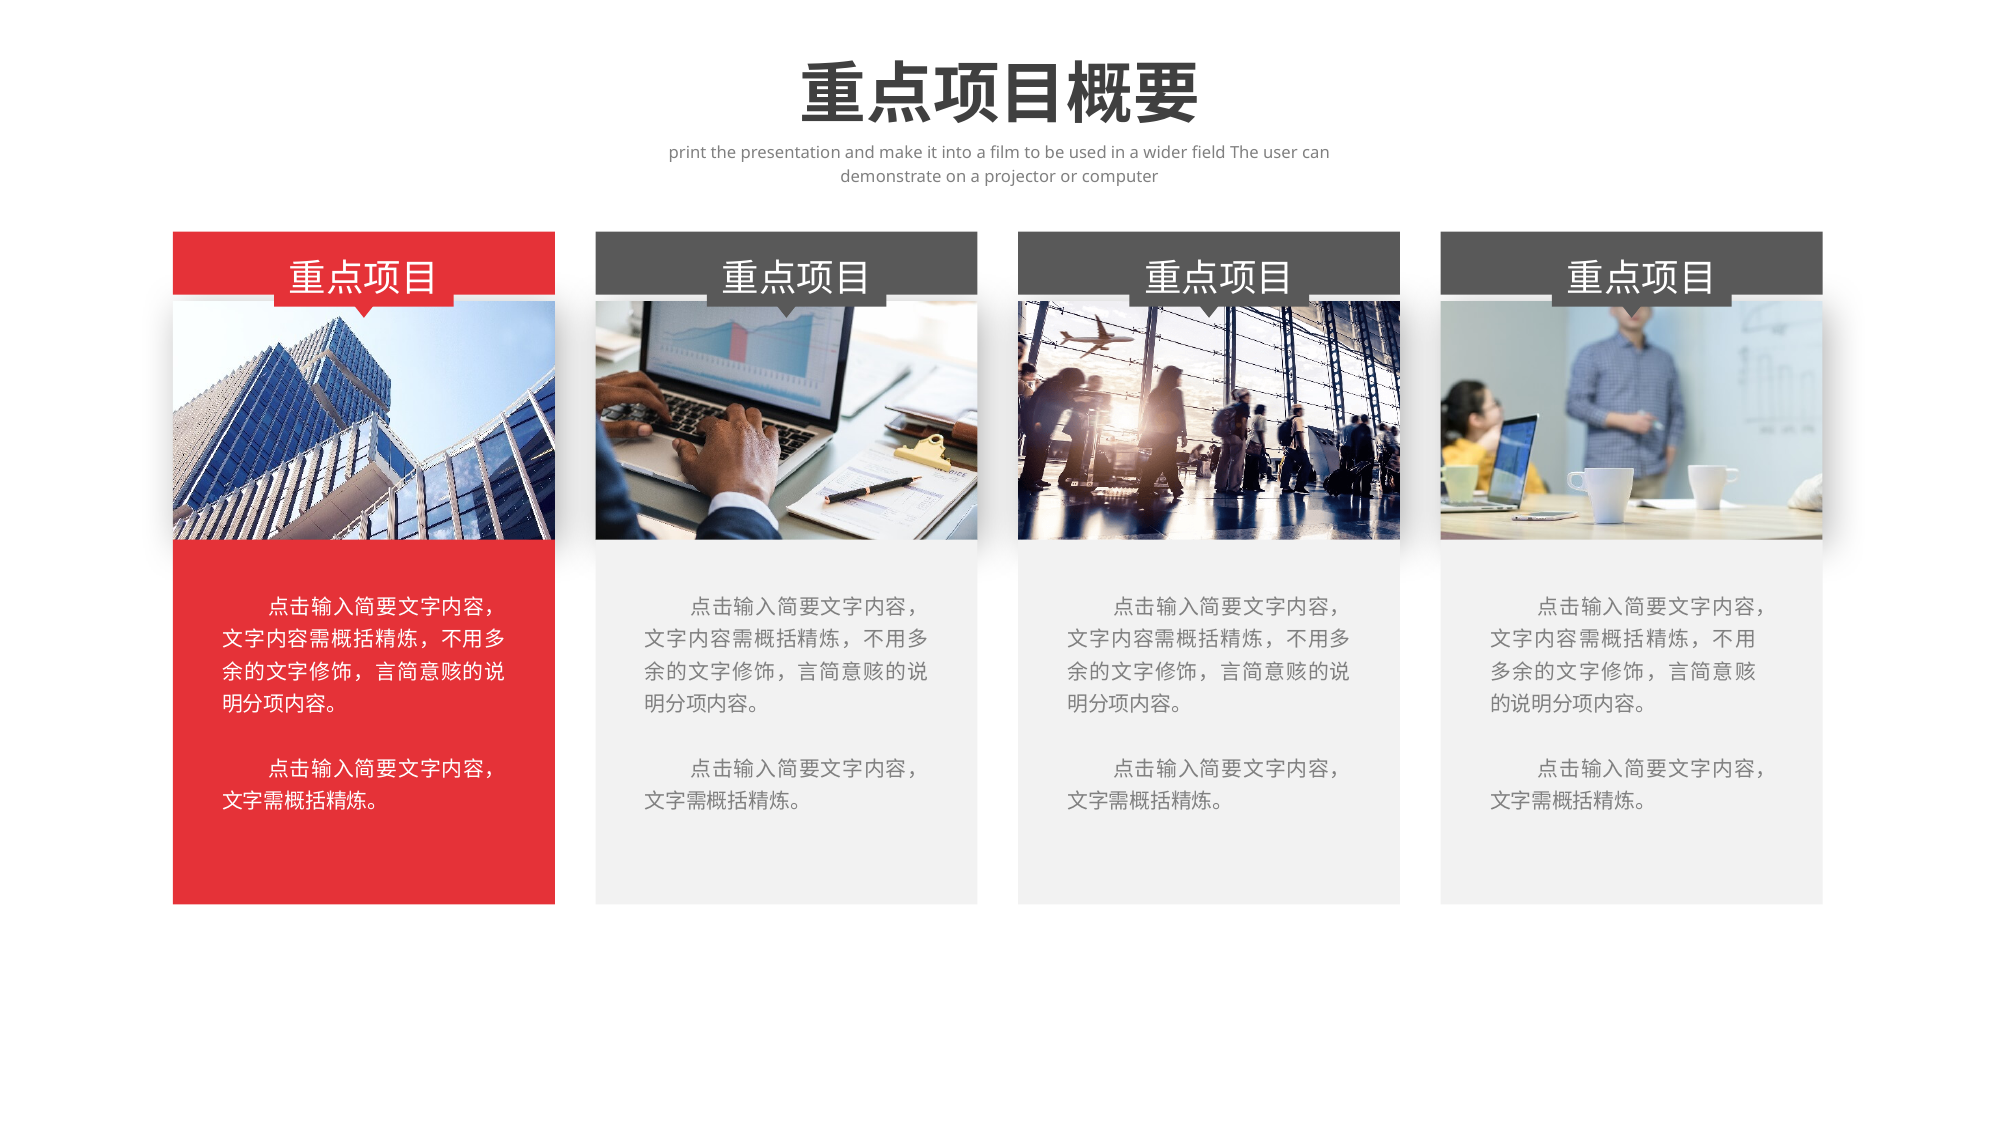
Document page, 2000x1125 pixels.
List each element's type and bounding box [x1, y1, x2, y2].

text_box [1439, 323, 1825, 541]
text_box [172, 539, 556, 905]
text_box [1017, 539, 1401, 905]
text_box [172, 231, 556, 318]
text_box [595, 231, 978, 318]
text_box [1440, 231, 1823, 318]
text_box [595, 539, 978, 905]
text_box [1017, 231, 1401, 318]
text_box [649, 43, 1351, 195]
text_box [593, 324, 979, 540]
text_box [1440, 539, 1823, 905]
text_box [1016, 324, 1402, 540]
text_box [171, 324, 557, 540]
